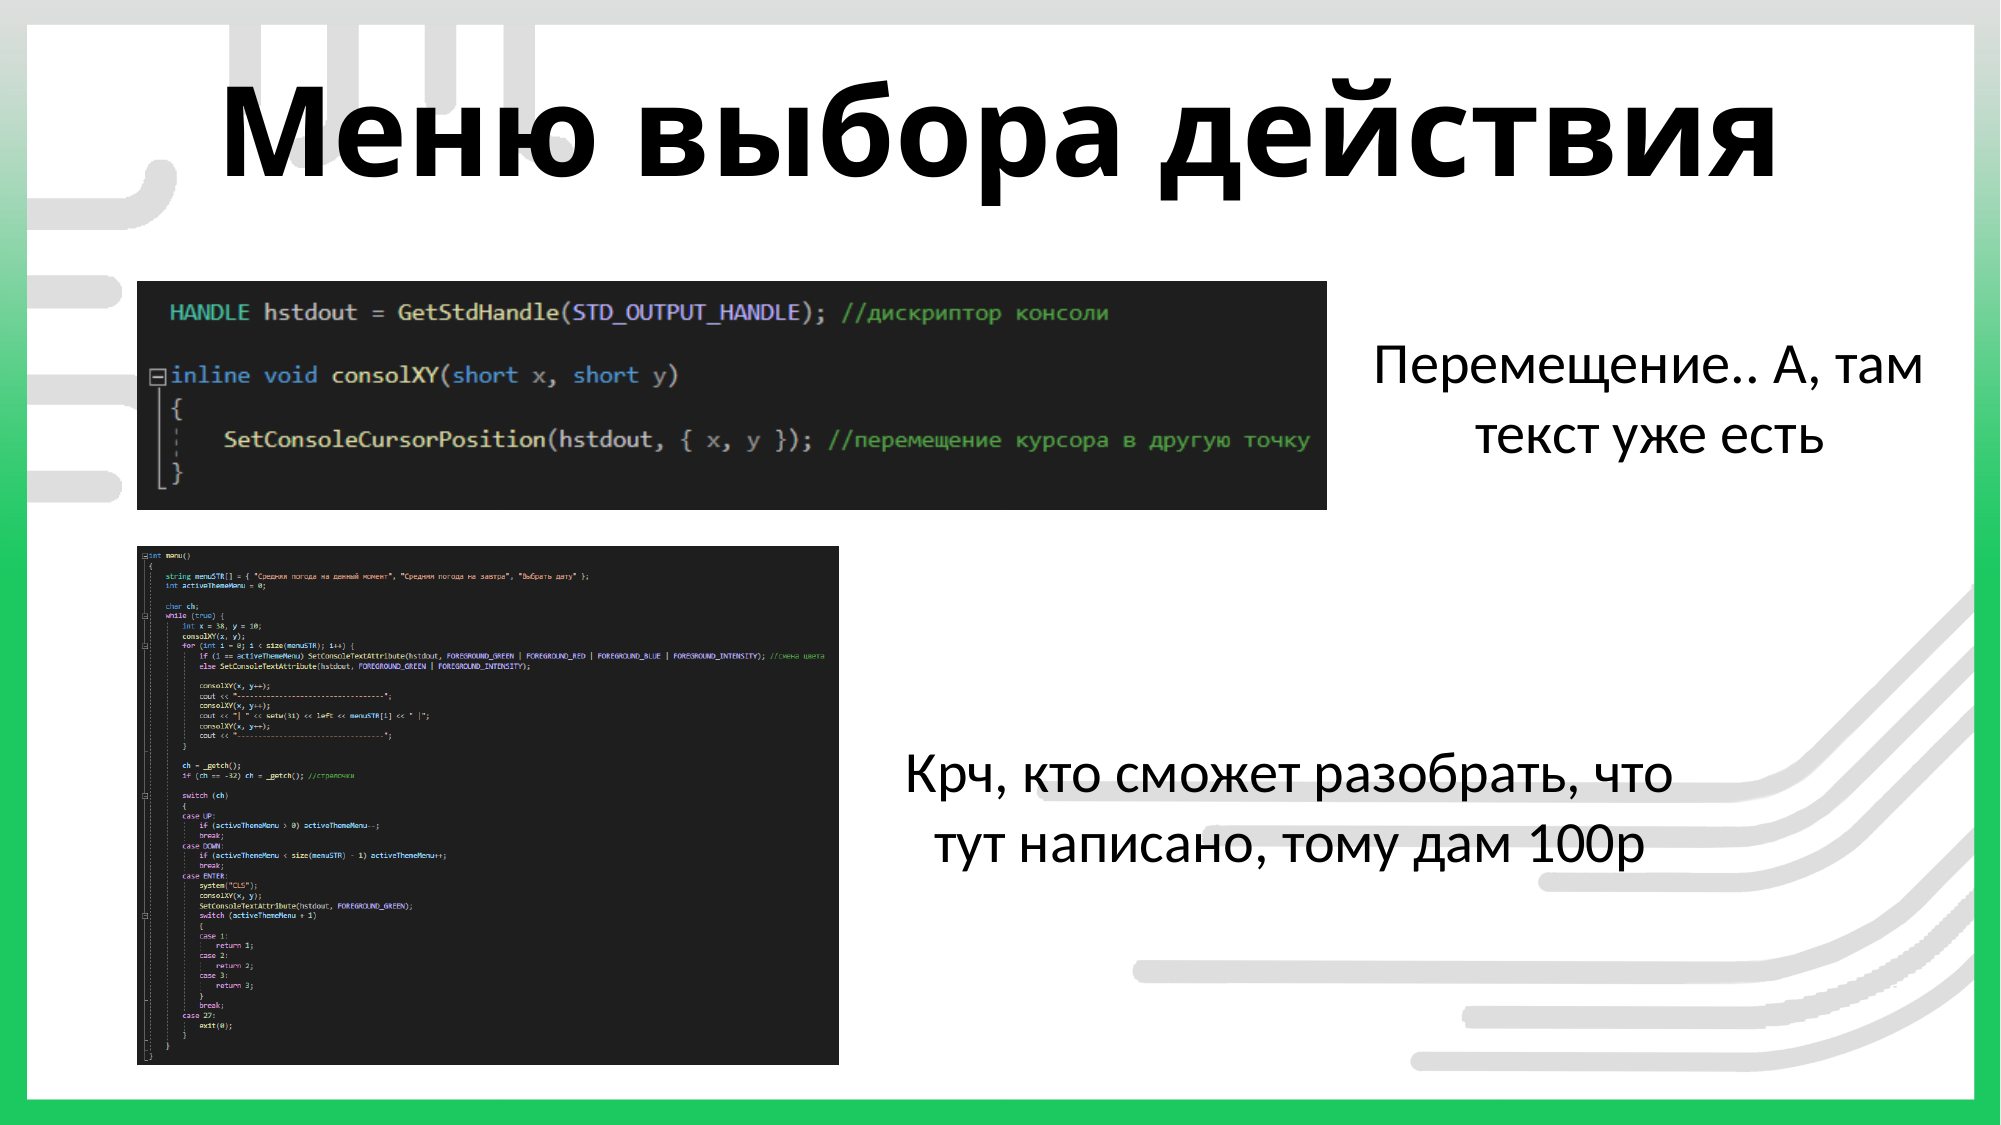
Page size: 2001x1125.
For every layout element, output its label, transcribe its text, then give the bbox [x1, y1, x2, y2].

title Меню выбора действия [137, 27, 1863, 245]
text_box Перемещение.. А, там текст уже есть [1350, 317, 1949, 473]
text_box Крч, кто сможет разобрать, что тут написано, тому дам 100р [861, 727, 1719, 882]
picture [0, 0, 2001, 1125]
